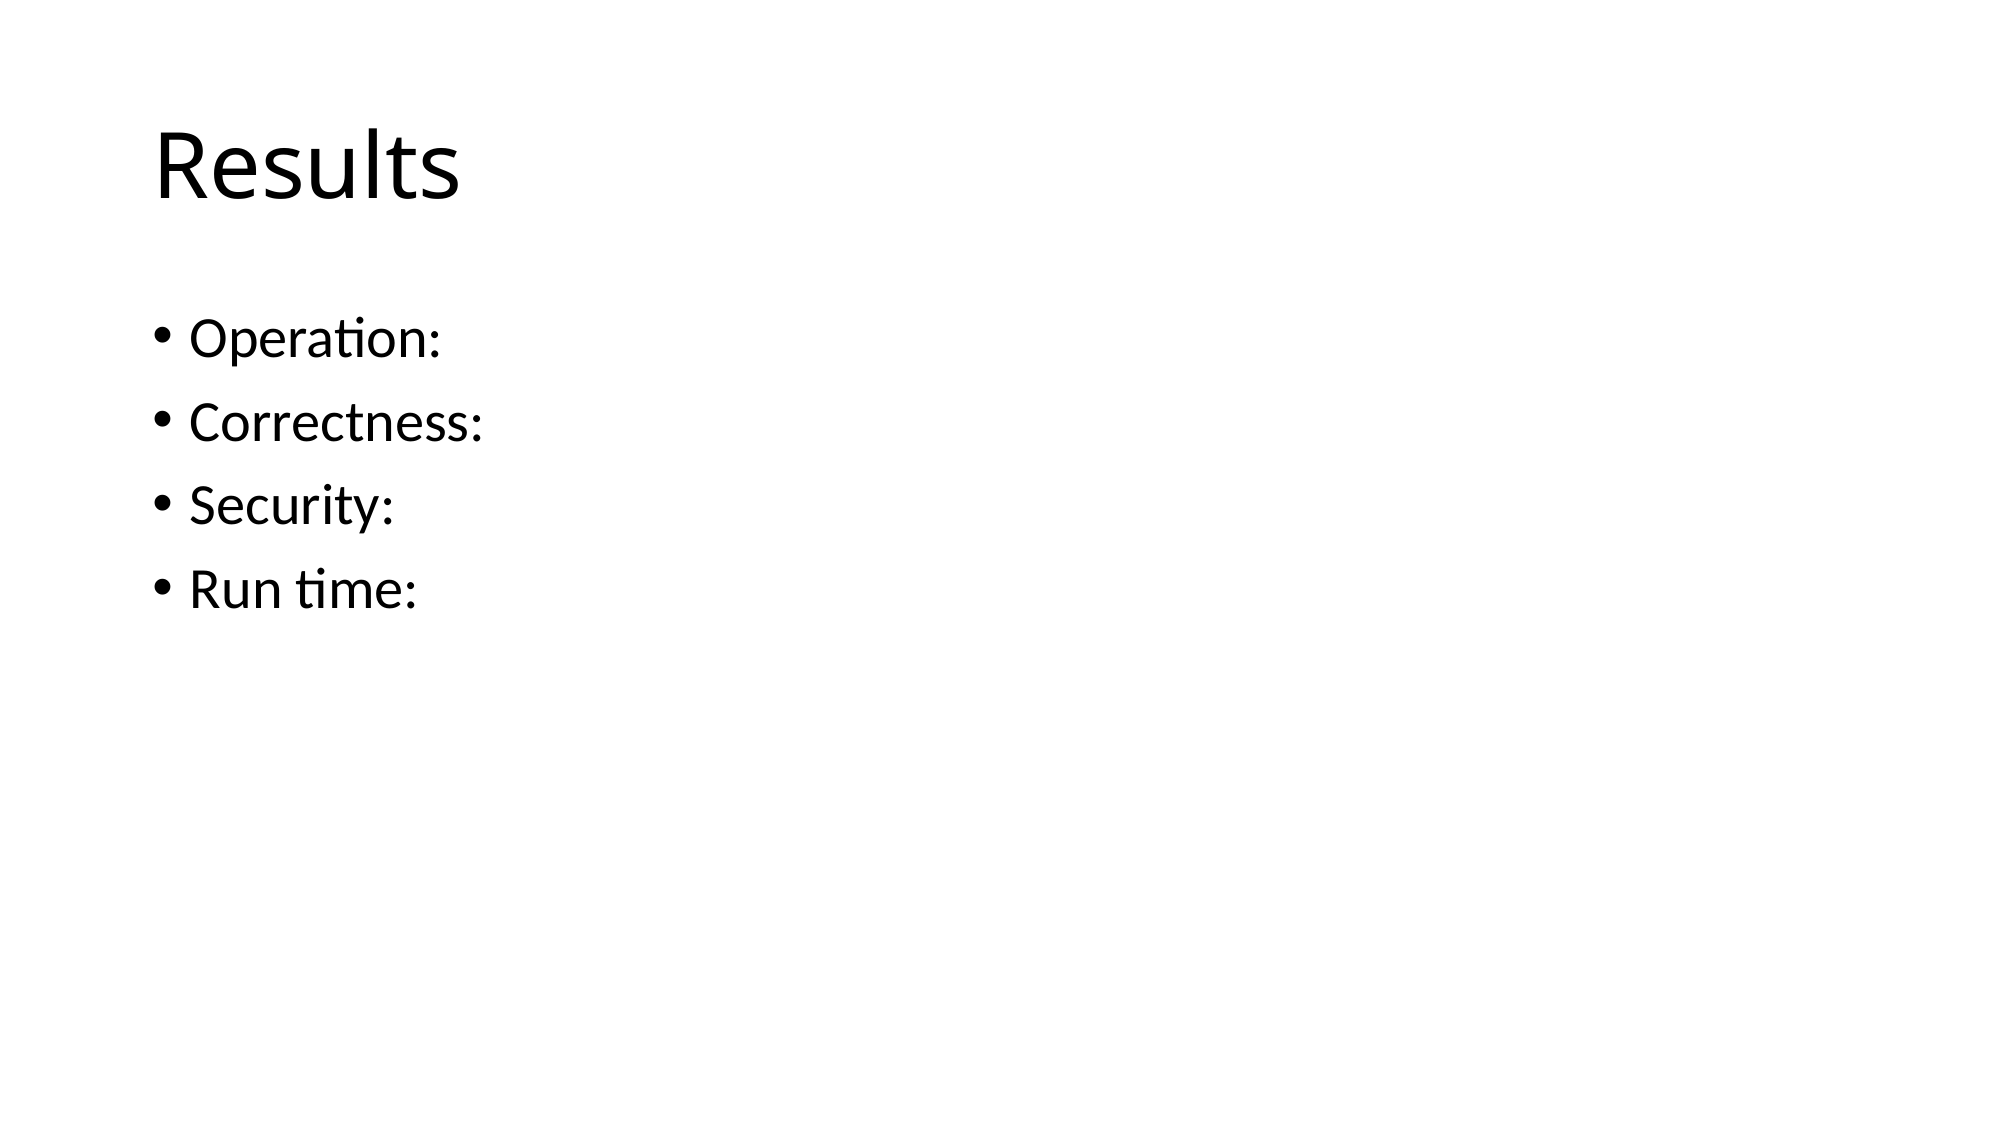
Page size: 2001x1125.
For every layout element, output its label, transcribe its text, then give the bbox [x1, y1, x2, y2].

list Operation: Correctness: Security: Run time: [137, 299, 1863, 1014]
title Results [137, 59, 1863, 278]
